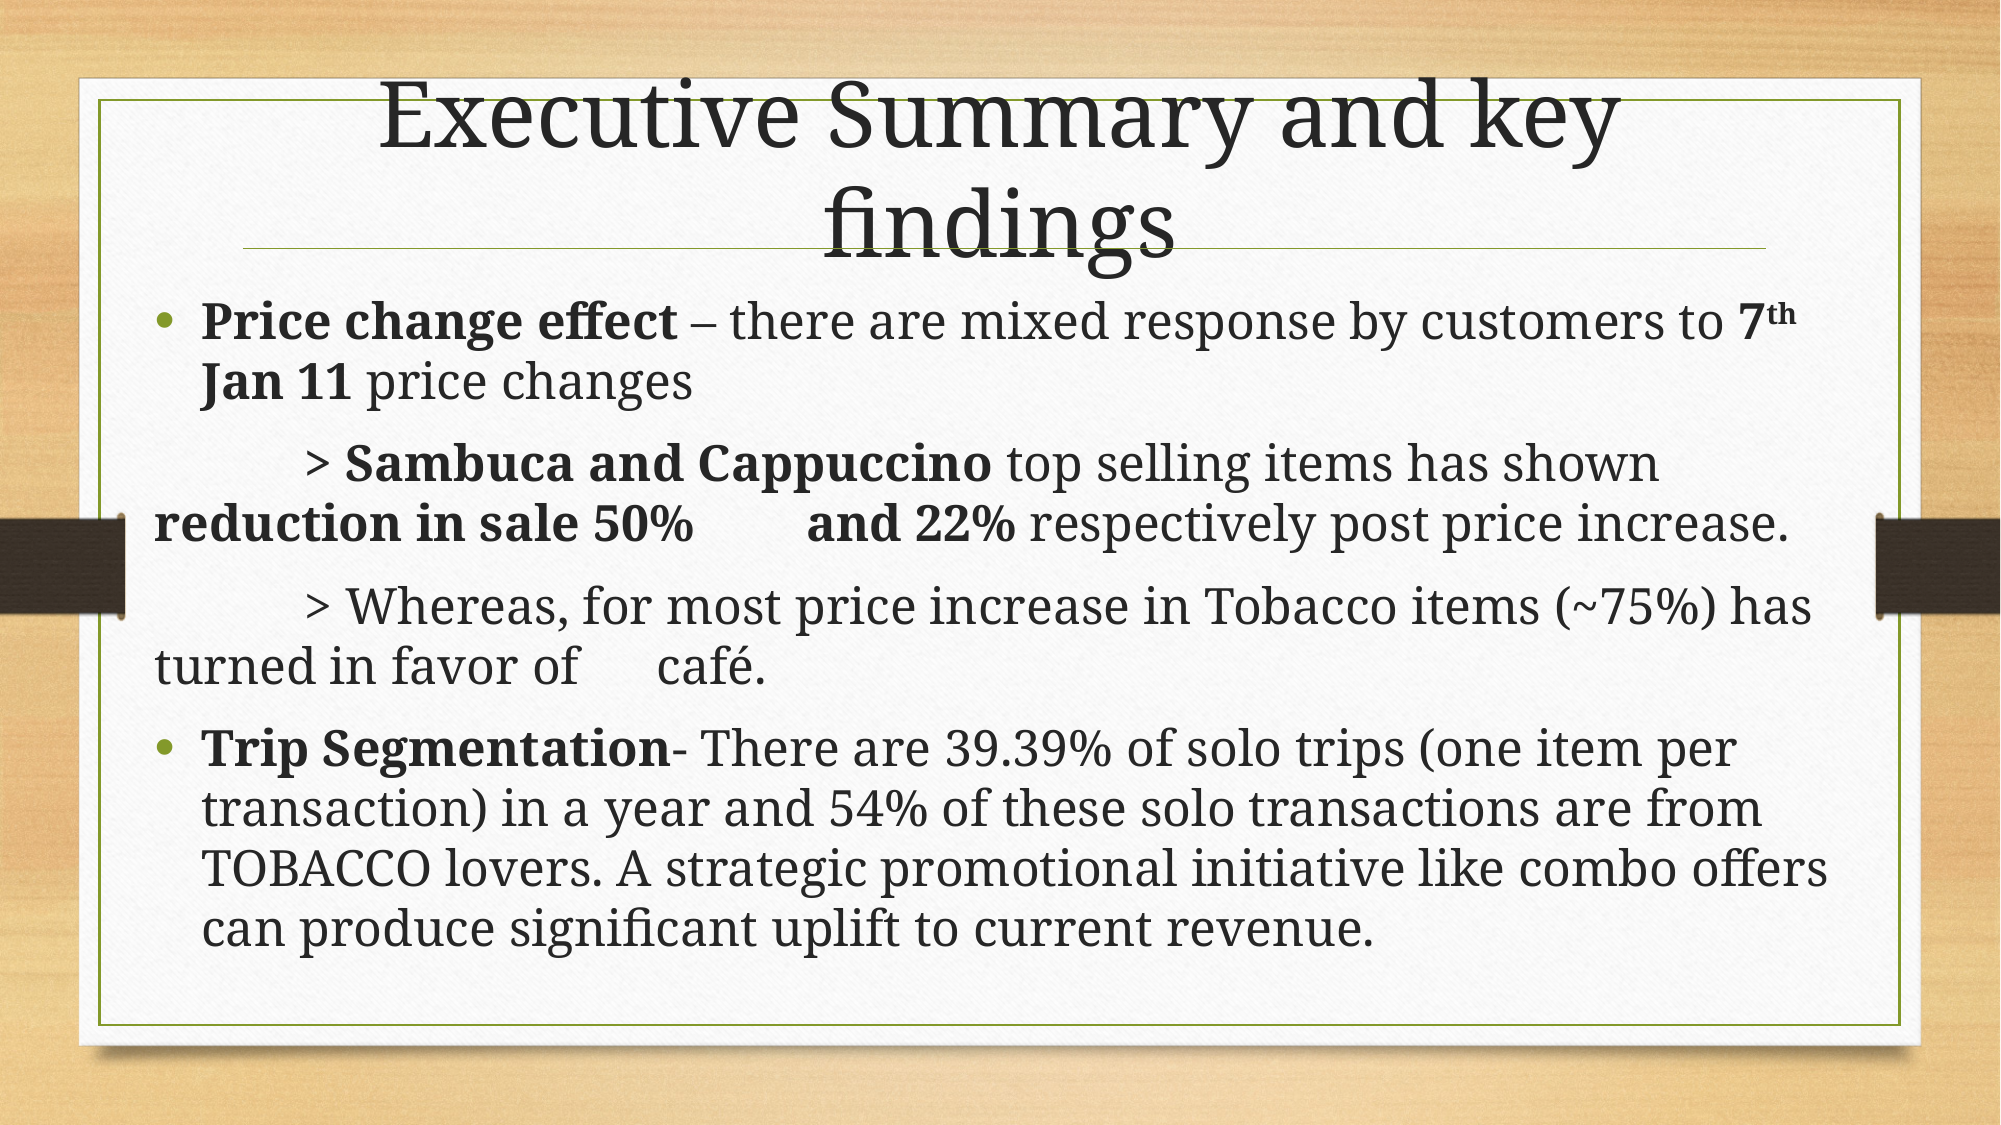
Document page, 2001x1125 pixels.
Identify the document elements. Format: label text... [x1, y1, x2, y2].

picture [0, 0, 2001, 1125]
title Executive Summary and key findings [212, 36, 1788, 281]
list Price change effect – there are mixed response by customers to 7th Jan 11 price changes > Sambuca and Cappuccino top selling items has shown reduction in sale 50% and 22% respectively post price increase. > Whereas, for most price increase in Tobacco items (~75%) has turned in favor of café. Trip Segmentation- There are 39.39% of solo trips (one item per transaction) in a year and 54% of these solo transactions are from TOBACCO lovers. A strategic promotional initiative like combo offers can produce significant uplift to current revenue. [139, 281, 1873, 1001]
